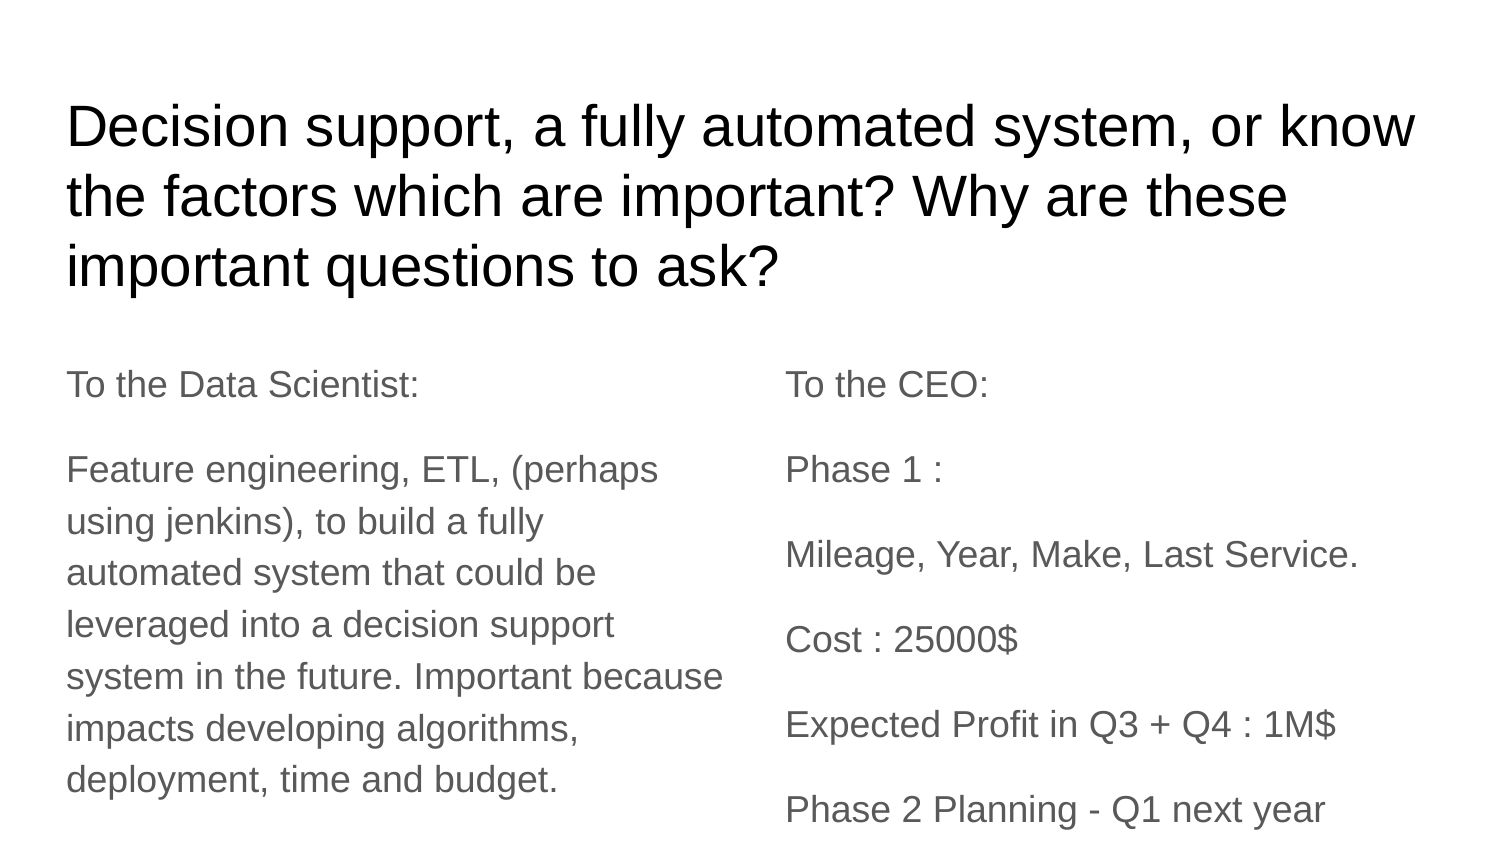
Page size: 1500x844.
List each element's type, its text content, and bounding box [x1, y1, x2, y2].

list To the CEO: Phase 1 : Mileage, Year, Make, Last Service. Cost : 25000$ Expected Profit in Q3 + Q4 : 1M$ Phase 2 Planning - Q1 next year [770, 338, 1465, 844]
title Decision support, a fully automated system, or know the factors which are important? Why are these important questions to ask? [51, 72, 1449, 360]
list To the Data Scientist: Feature engineering, ETL, (perhaps using jenkins), to build a fully automated system that could be leveraged into a decision support system in the future. Important because impacts developing algorithms, deployment, time and budget. [51, 338, 746, 844]
